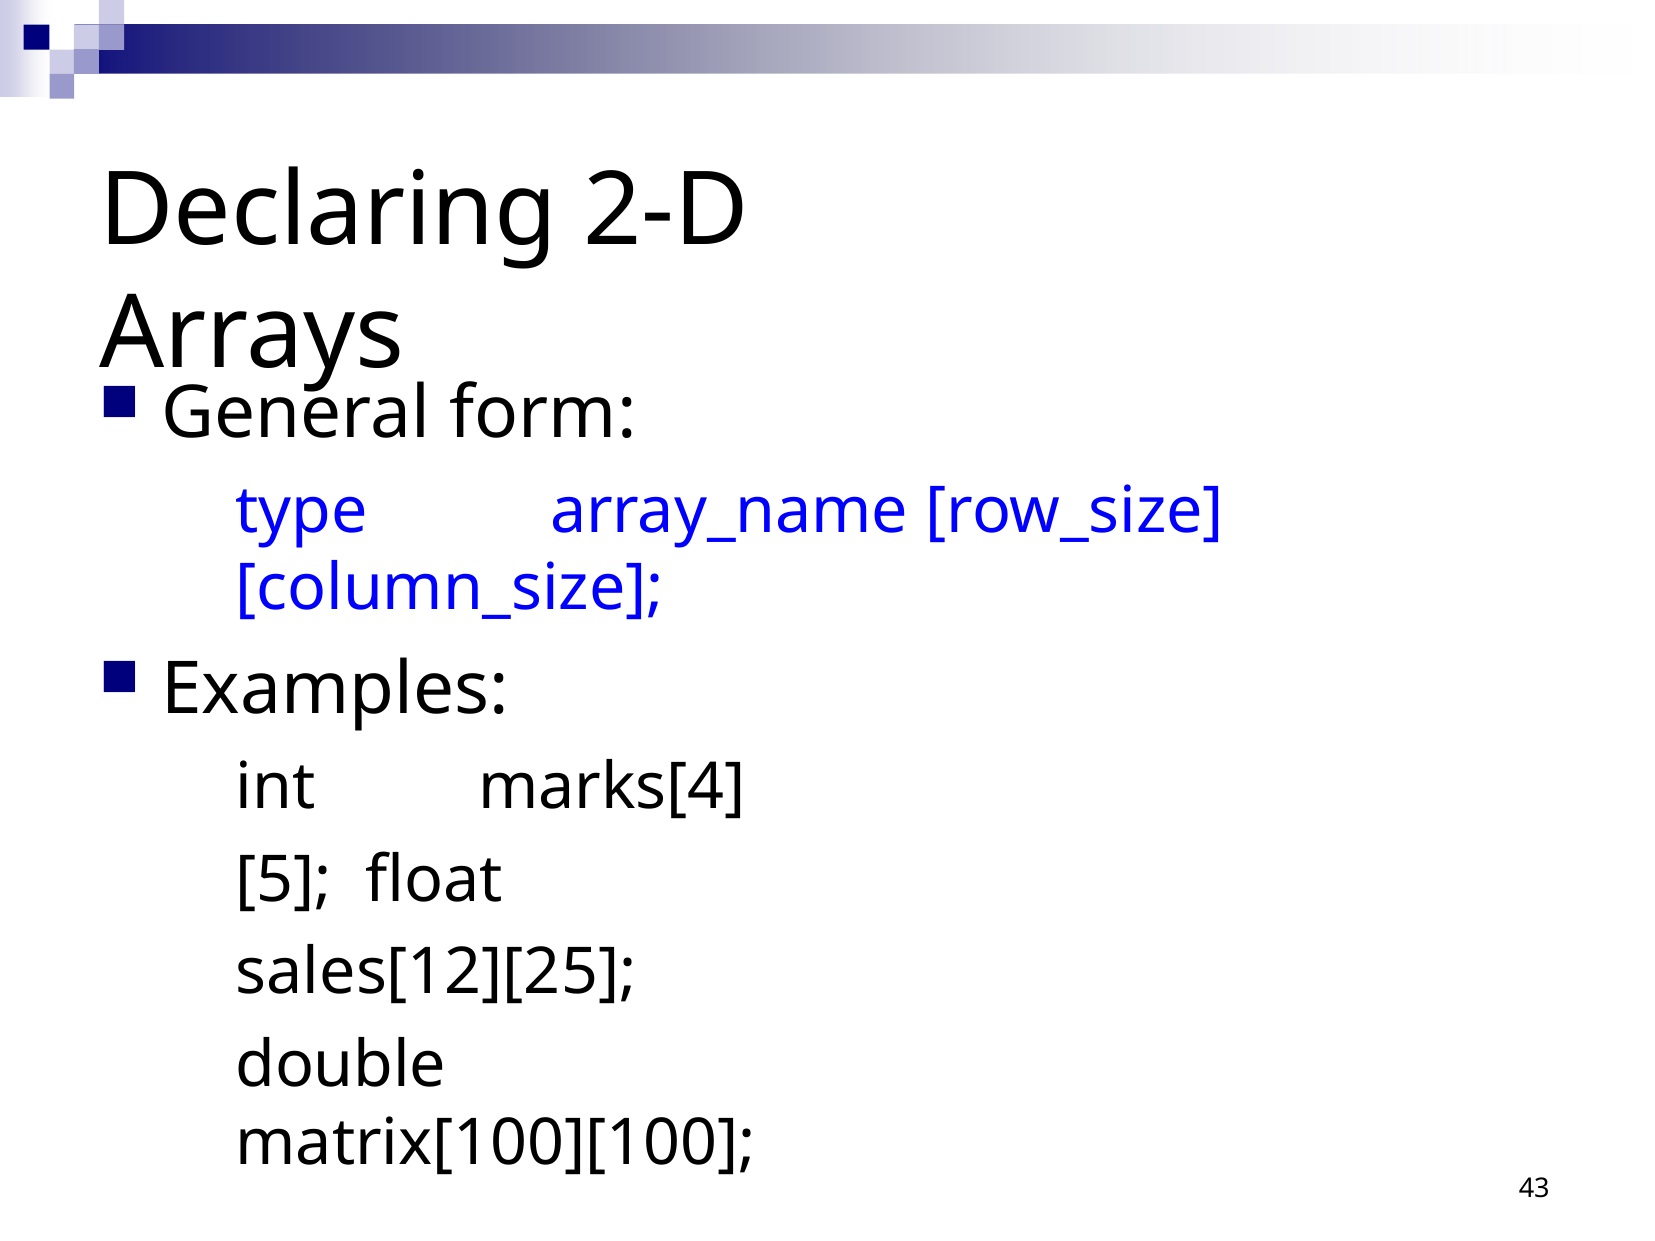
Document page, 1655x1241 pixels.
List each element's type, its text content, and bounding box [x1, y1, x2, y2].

text_box General form: type array_name [row_size][column_size]; Examples: int marks[4][5]; float sales[12][25]; double matrix[100][100]; [97, 344, 1480, 1178]
picture [0, 0, 52, 97]
picture [99, 24, 1654, 74]
slide_number 43 [1512, 1165, 1561, 1241]
title Declaring 2-D Arrays [97, 140, 1049, 344]
